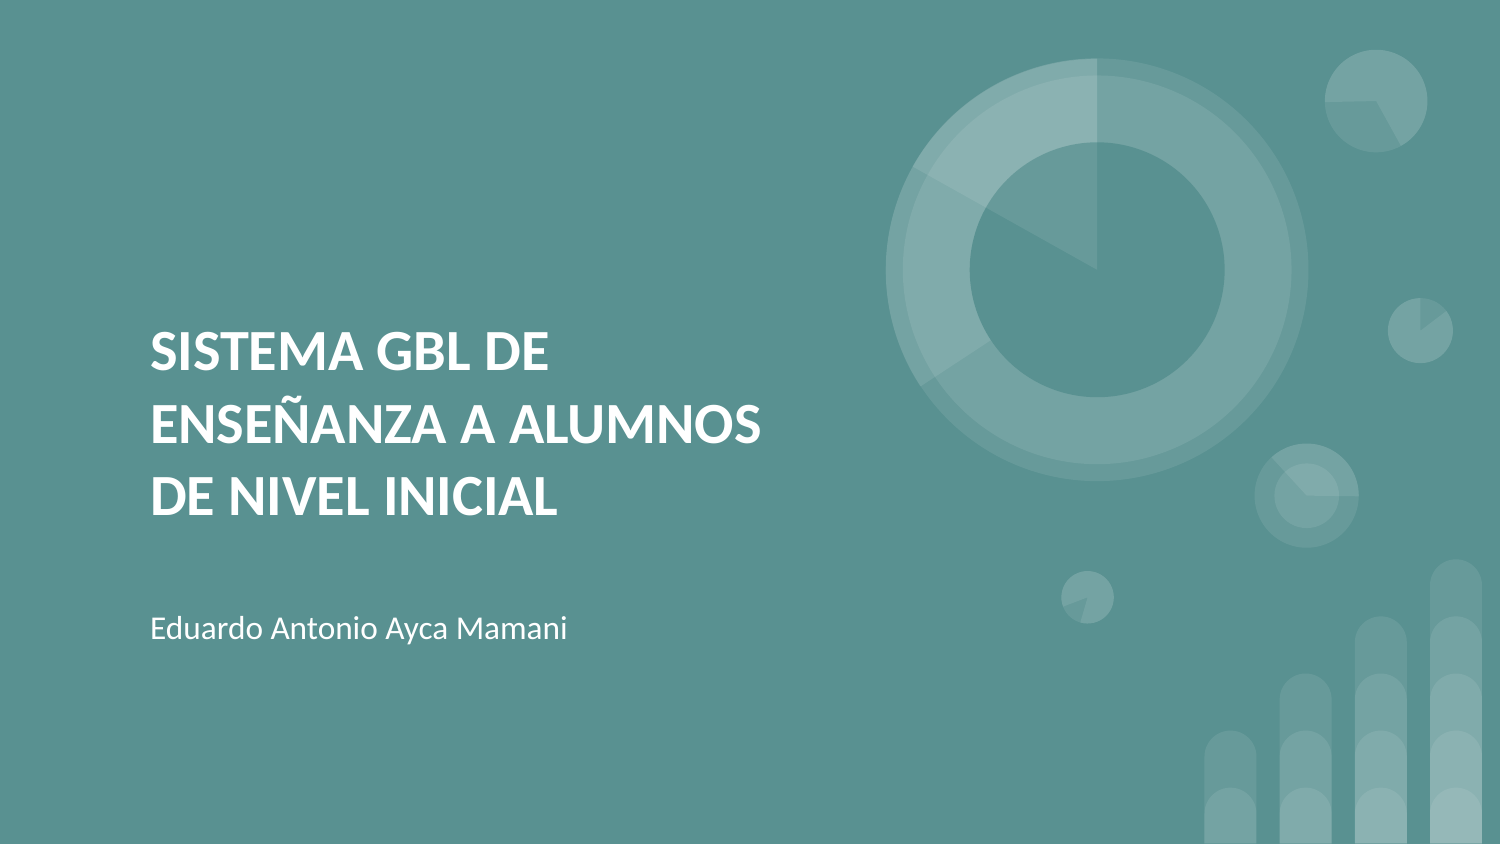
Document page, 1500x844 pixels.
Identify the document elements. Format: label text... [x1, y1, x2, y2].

subtitle Eduardo Antonio Ayca Mamani [135, 589, 834, 704]
title SISTEMA GBL DE ENSEÑANZA A ALUMNOS DE NIVEL INICIAL [135, 264, 834, 572]
